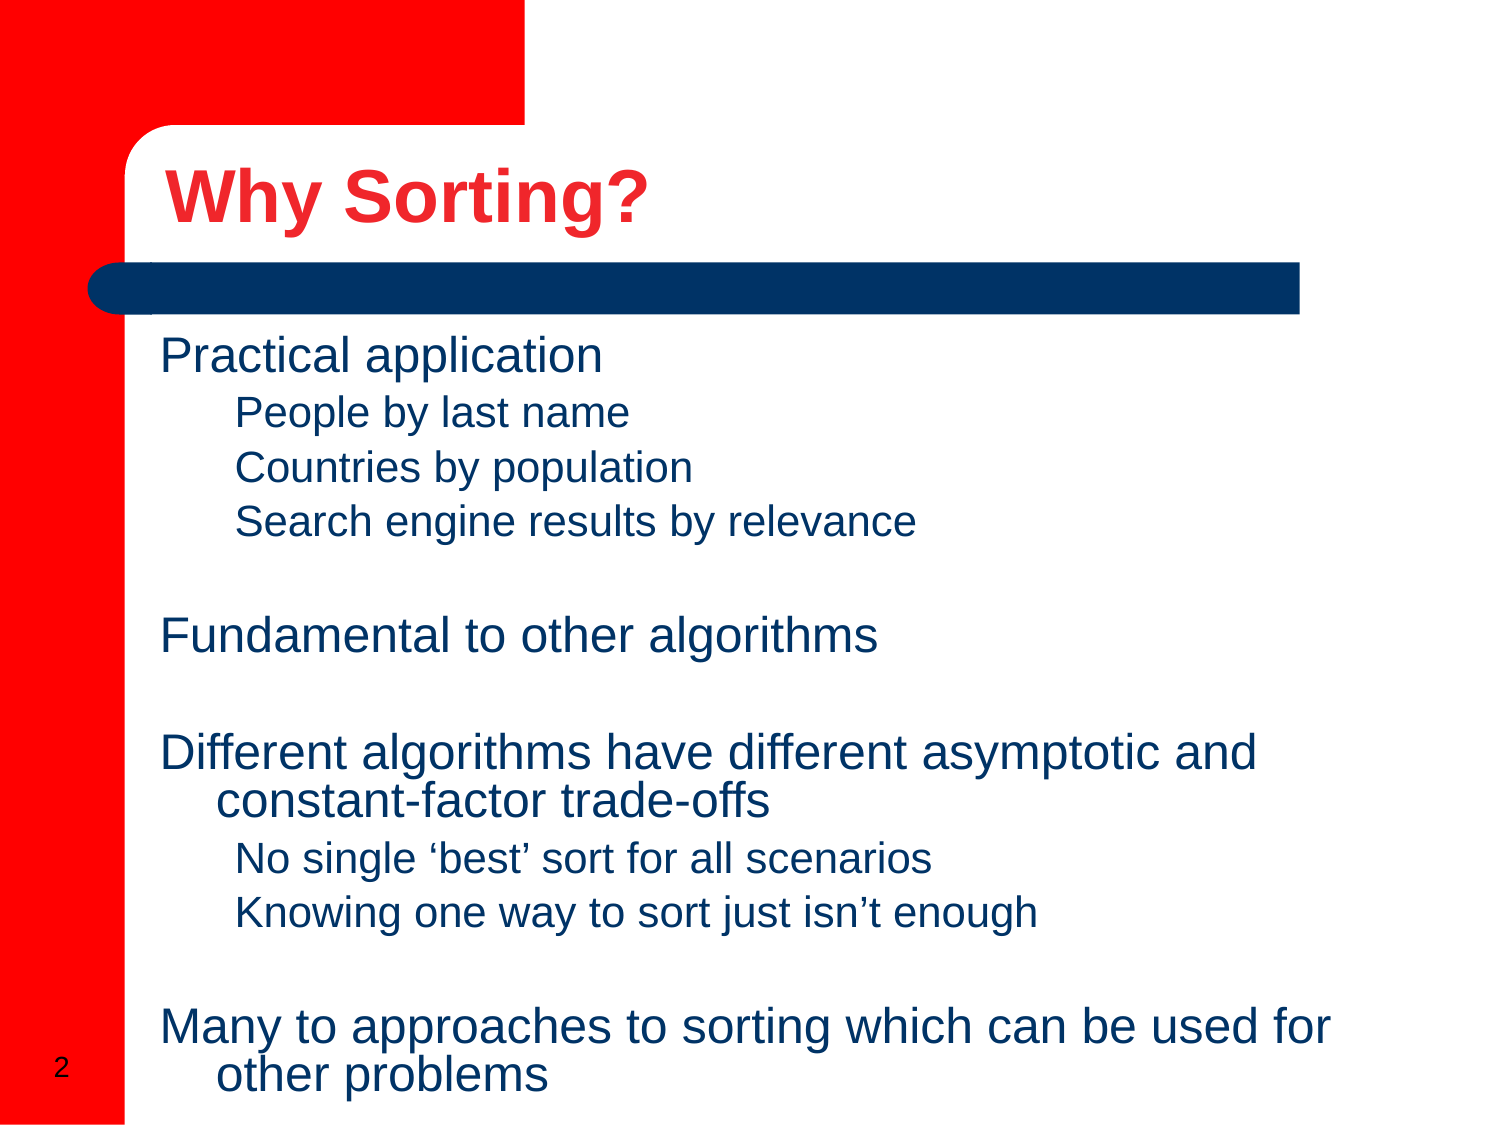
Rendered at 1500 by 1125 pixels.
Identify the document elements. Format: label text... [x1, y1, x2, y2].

title Why Sorting? [149, 149, 1463, 247]
list Practical application People by last name Countries by population Search engine results by relevance Fundamental to other algorithms Different algorithms have different asymptotic and constant-factor trade-offs No single ‘best’ sort for all scenarios Knowing one way to sort just isn’t enough Many to approaches to sorting which can be used for other problems [144, 326, 1420, 1125]
slide_number 2 [13, 1040, 111, 1121]
